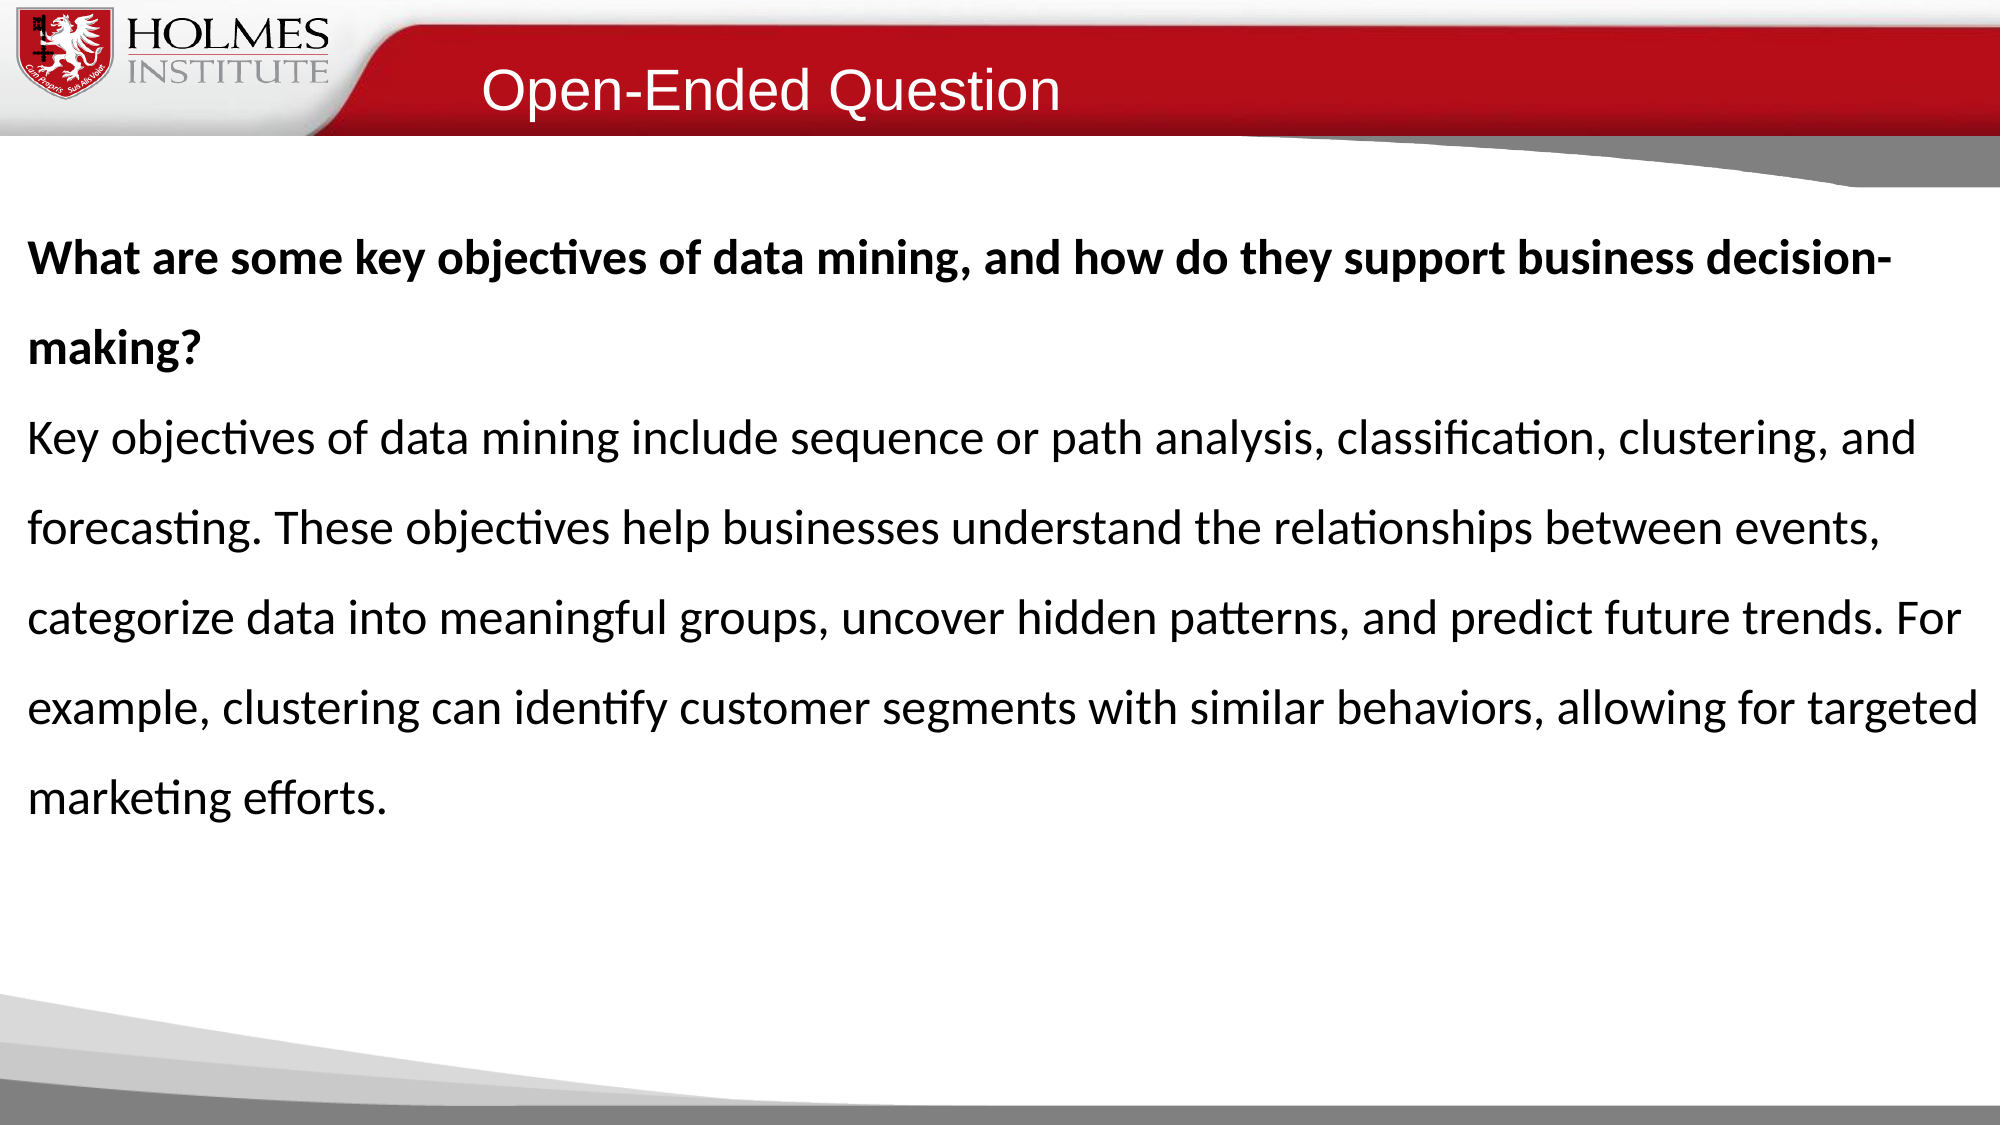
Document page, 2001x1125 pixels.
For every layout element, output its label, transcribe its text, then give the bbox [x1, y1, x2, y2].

picture [0, 0, 2000, 187]
picture [0, 994, 2000, 1125]
text_box What are some key objectives of data mining, and how do they support business decision-making? Key objectives of data mining include sequence or path analysis, classification, clustering, and forecasting. These objectives help businesses understand the relationships between events, categorize data into meaningful groups, uncover hidden patterns, and predict future trends. For example, clustering can identify customer segments with similar behaviors, allowing for targeted marketing efforts. [12, 187, 2000, 833]
text_box Open-Ended Question [187, 50, 1568, 122]
